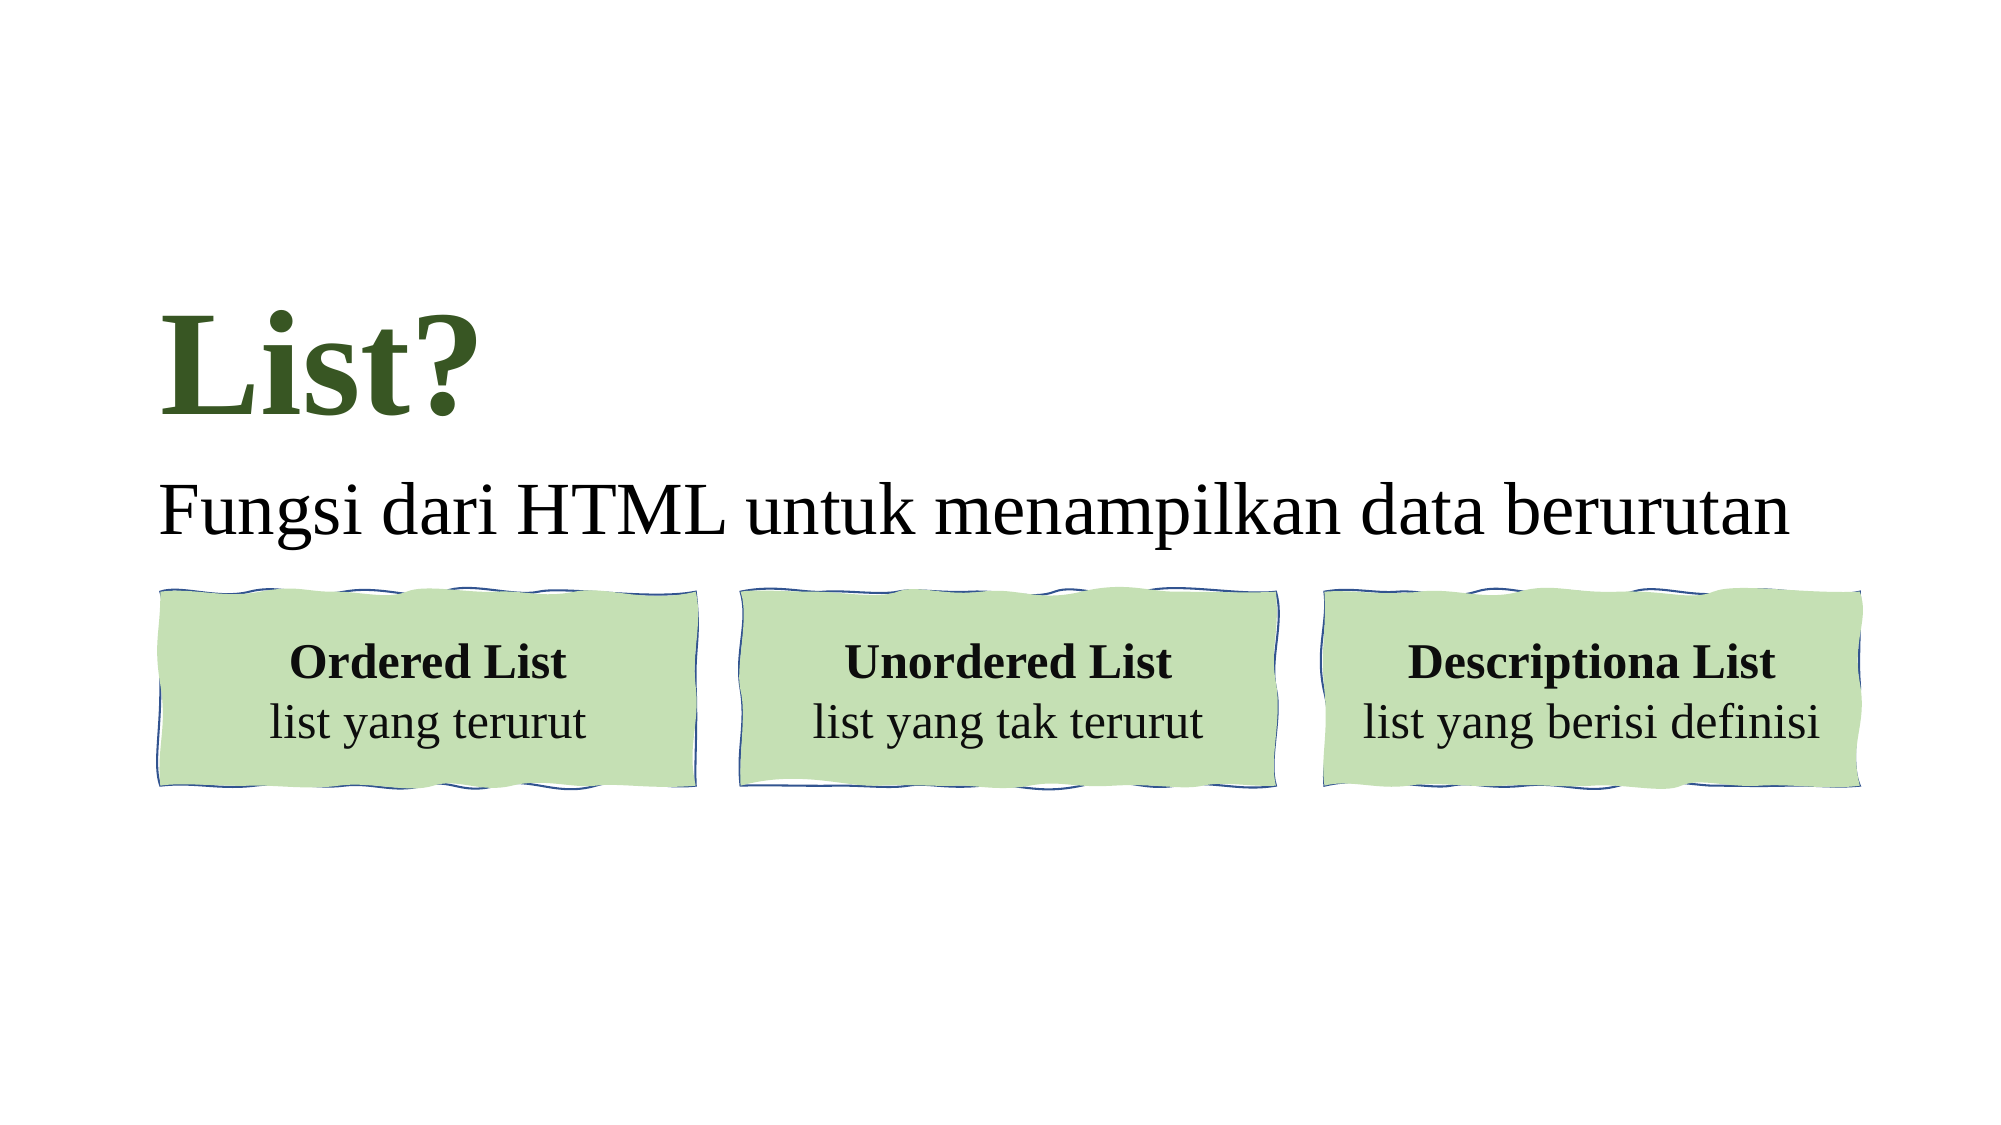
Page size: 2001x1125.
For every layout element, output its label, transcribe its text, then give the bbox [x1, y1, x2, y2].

text_box Descriptiona List list yang berisi definisi [1319, 587, 1863, 790]
text_box Unordered List list yang tak terurut [738, 586, 1280, 791]
text_box Ordered List list yang terurut [156, 586, 699, 791]
title List? [145, 257, 1871, 475]
list Fungsi dari HTML untuk menampilkan data berurutan [143, 462, 1844, 786]
